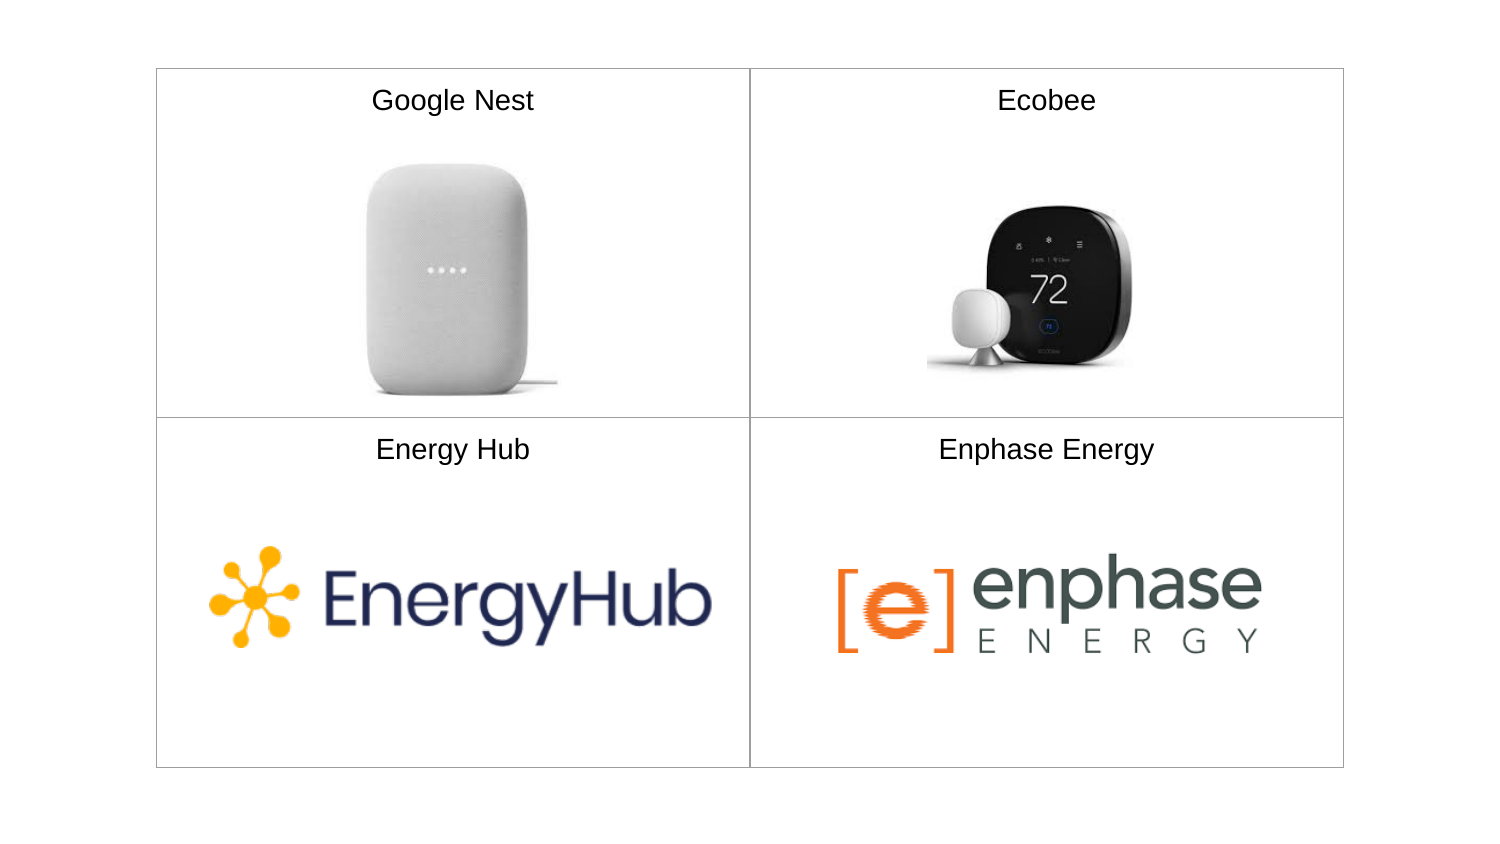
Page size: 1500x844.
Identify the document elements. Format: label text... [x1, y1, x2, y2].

picture [208, 546, 713, 649]
picture [828, 526, 1268, 681]
table_cell Enphase Energy [751, 418, 1343, 767]
picture [927, 166, 1169, 407]
table_header Google Nest [157, 69, 749, 417]
picture [342, 161, 579, 398]
table_header Ecobee [751, 69, 1343, 417]
table_cell Energy Hub [157, 418, 749, 767]
